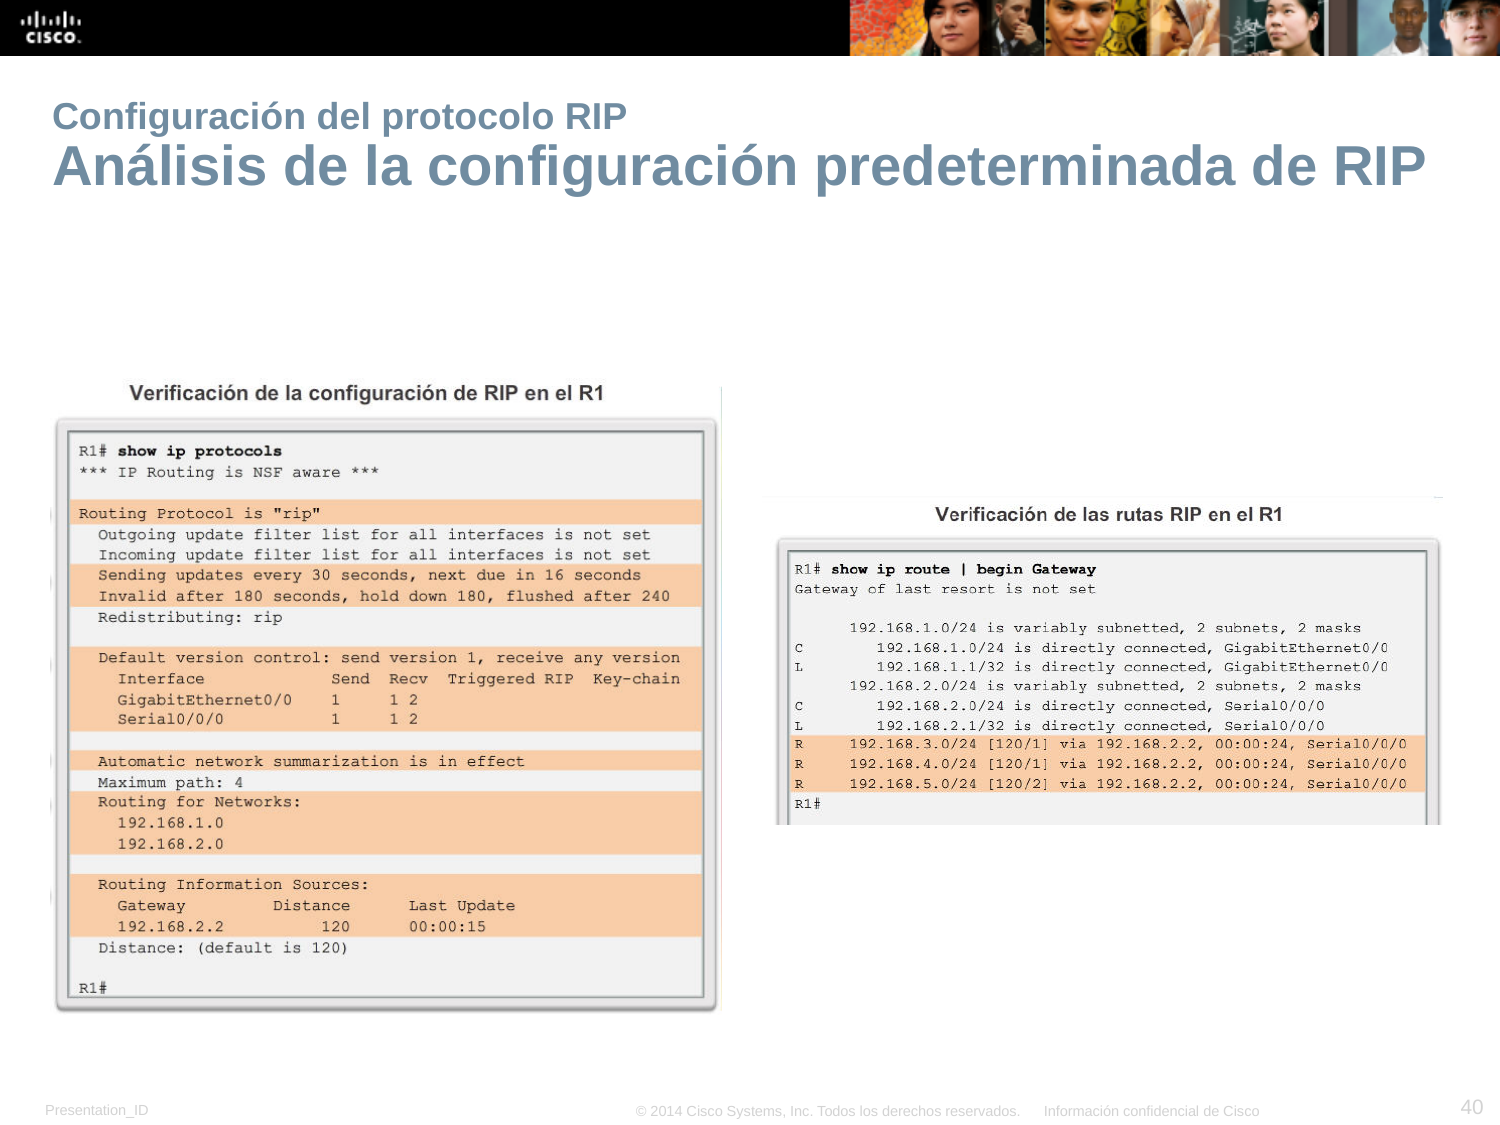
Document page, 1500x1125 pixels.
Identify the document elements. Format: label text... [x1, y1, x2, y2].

picture [49, 377, 723, 1019]
title Configuración del protocolo RIP Análisis de la configuración predeterminada de RIP [38, 59, 1472, 205]
picture [0, 0, 1500, 56]
picture [761, 495, 1443, 825]
